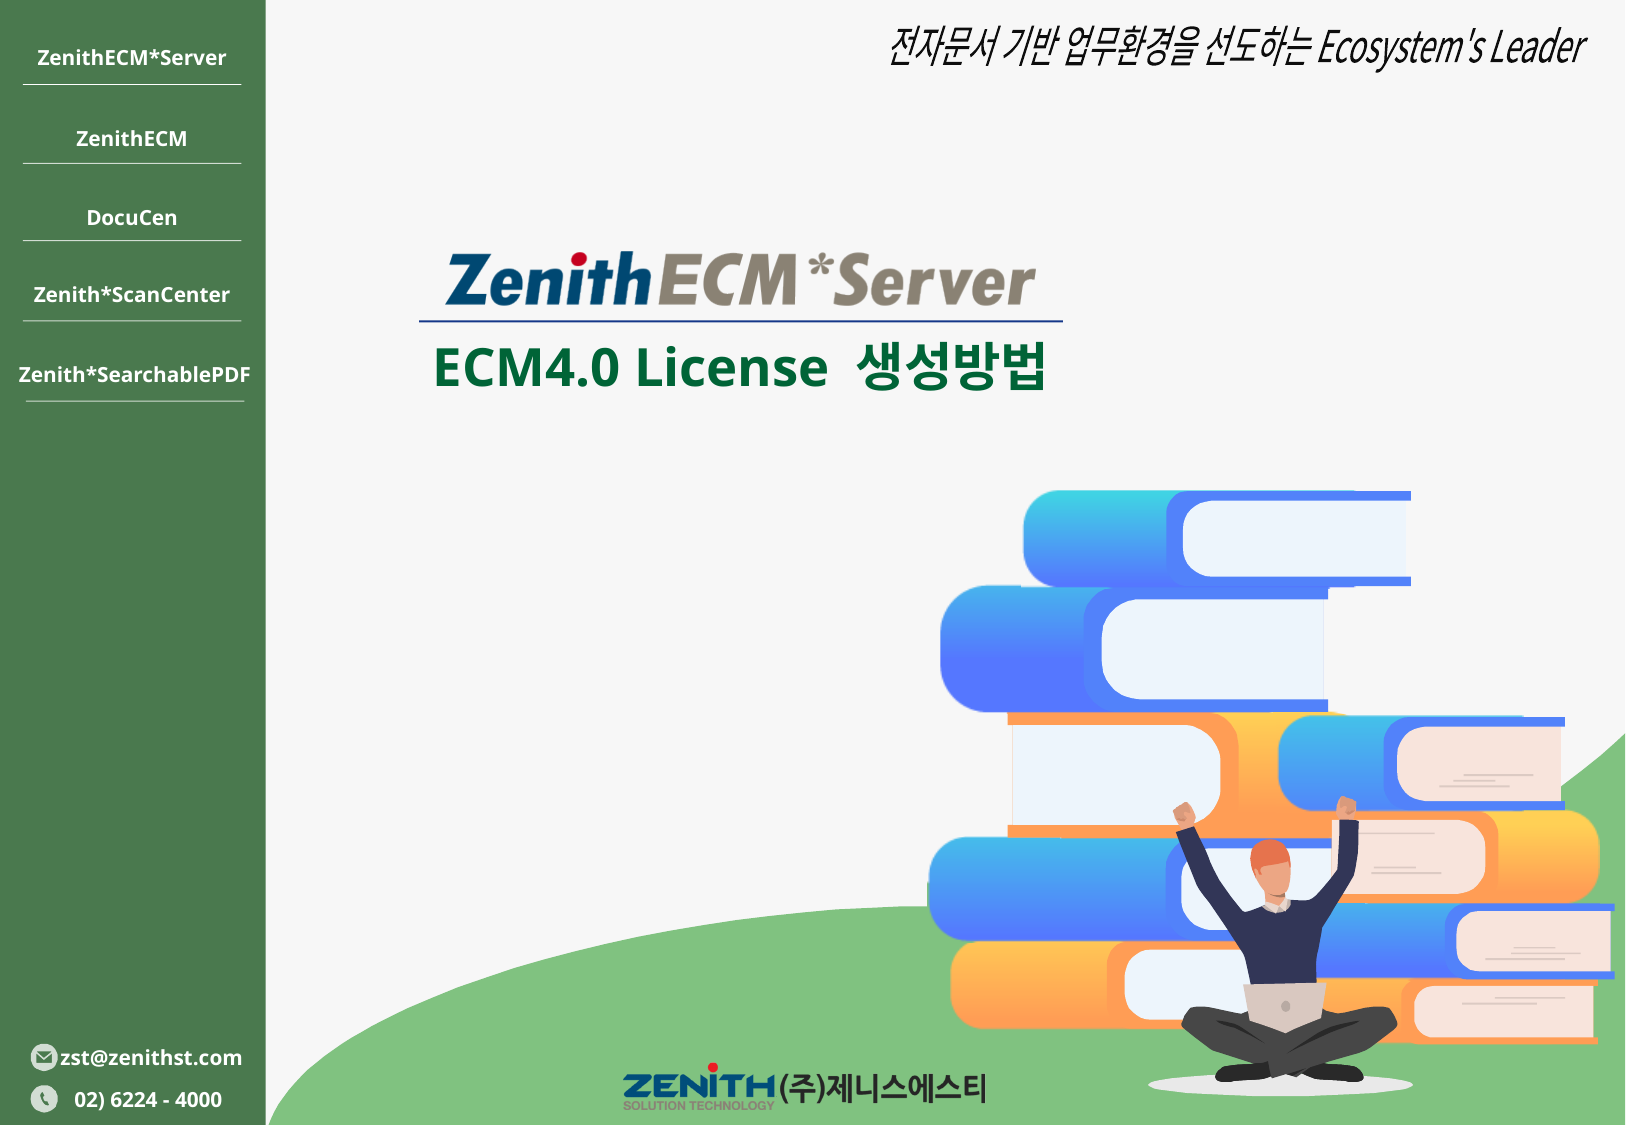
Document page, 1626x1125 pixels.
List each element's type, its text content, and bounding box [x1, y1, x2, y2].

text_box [22, 204, 242, 242]
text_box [22, 43, 242, 85]
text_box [25, 362, 245, 402]
picture [440, 242, 1042, 316]
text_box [22, 125, 242, 164]
text_box ECM4.0 License 생성방법 [432, 334, 1049, 398]
picture [594, 1060, 1030, 1119]
picture [927, 836, 1235, 1031]
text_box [22, 281, 242, 322]
picture [939, 489, 1600, 1046]
